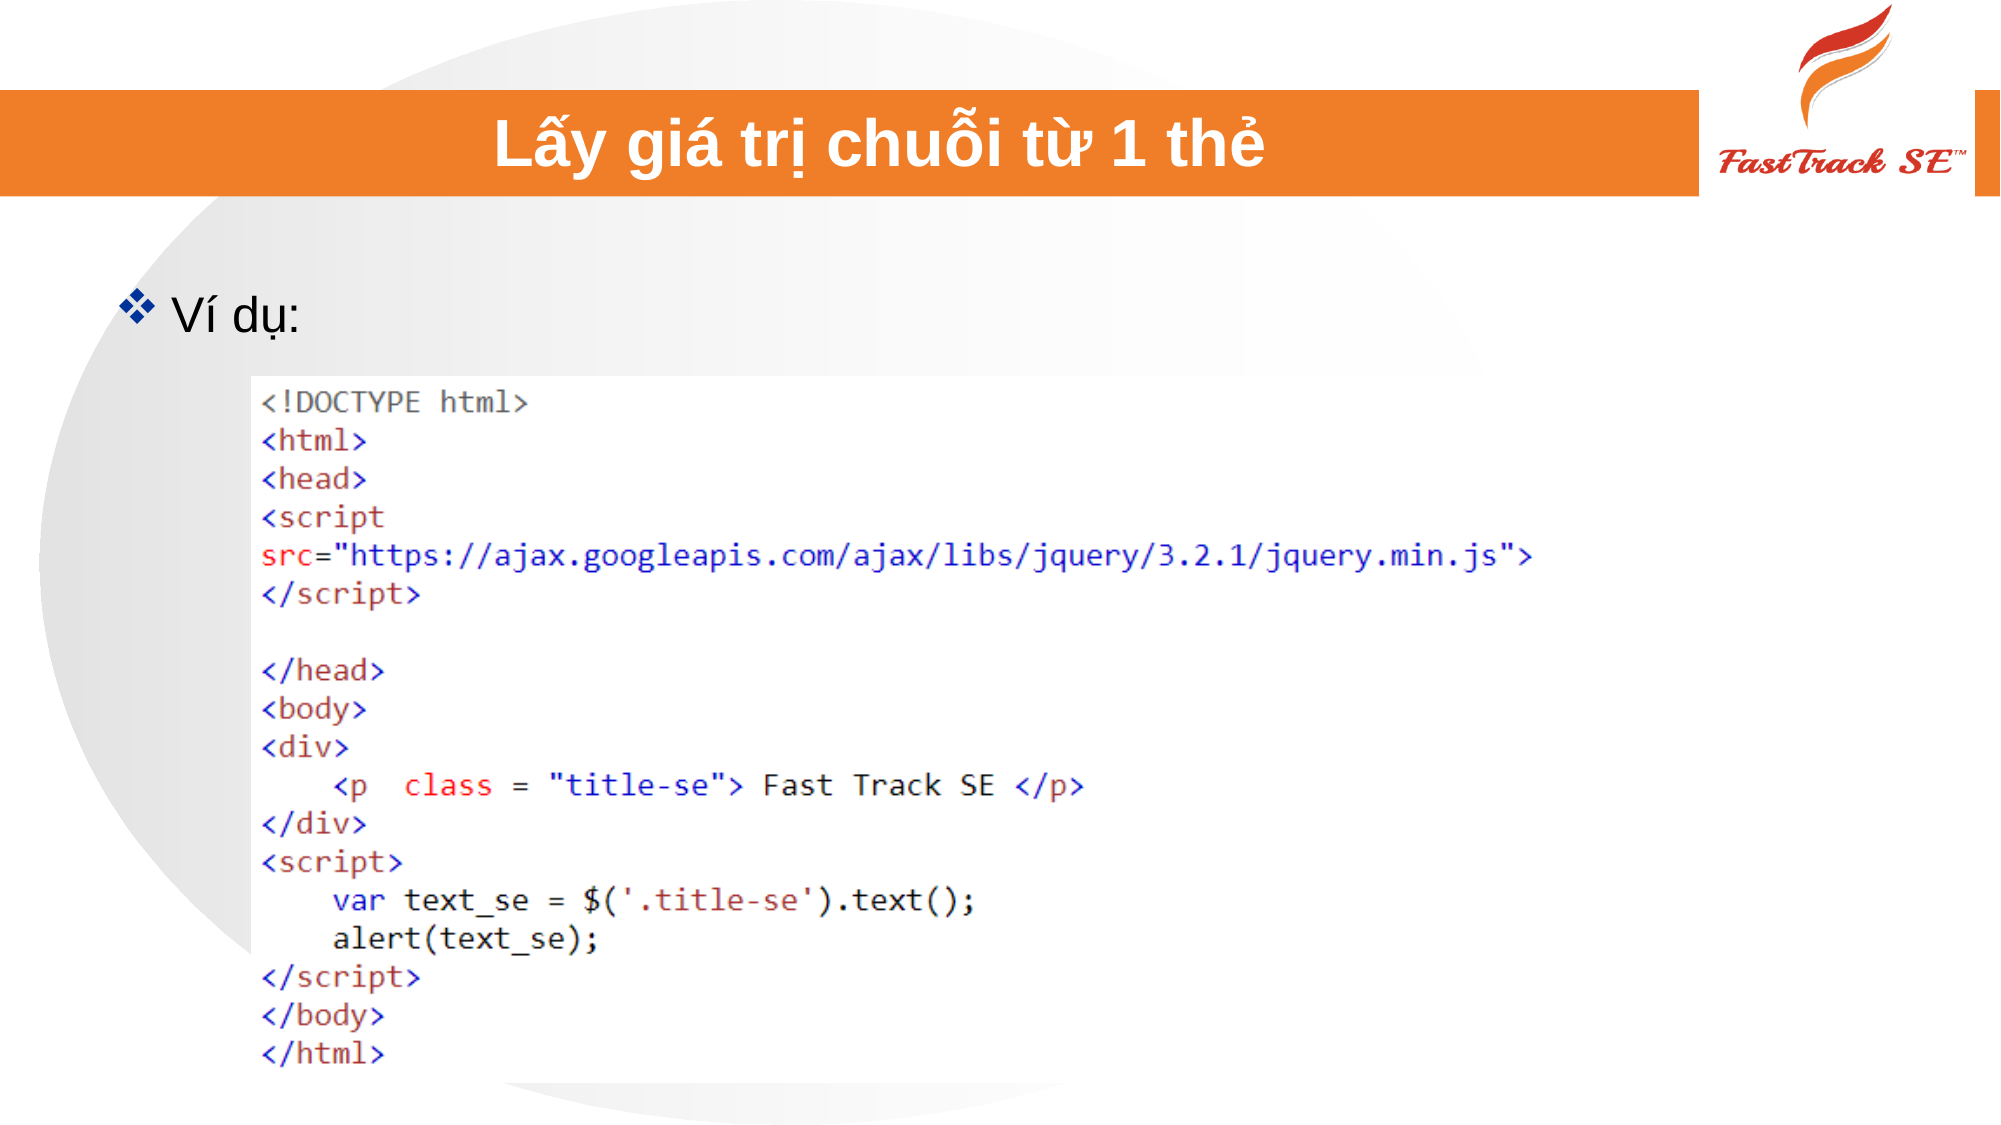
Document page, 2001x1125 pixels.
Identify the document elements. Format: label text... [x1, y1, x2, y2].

list Ví dụ: [99, 275, 1909, 1038]
picture [1700, 0, 1975, 192]
picture [251, 376, 1556, 1084]
title Lấy giá trị chuỗi từ 1 thẻ [99, 99, 1661, 180]
